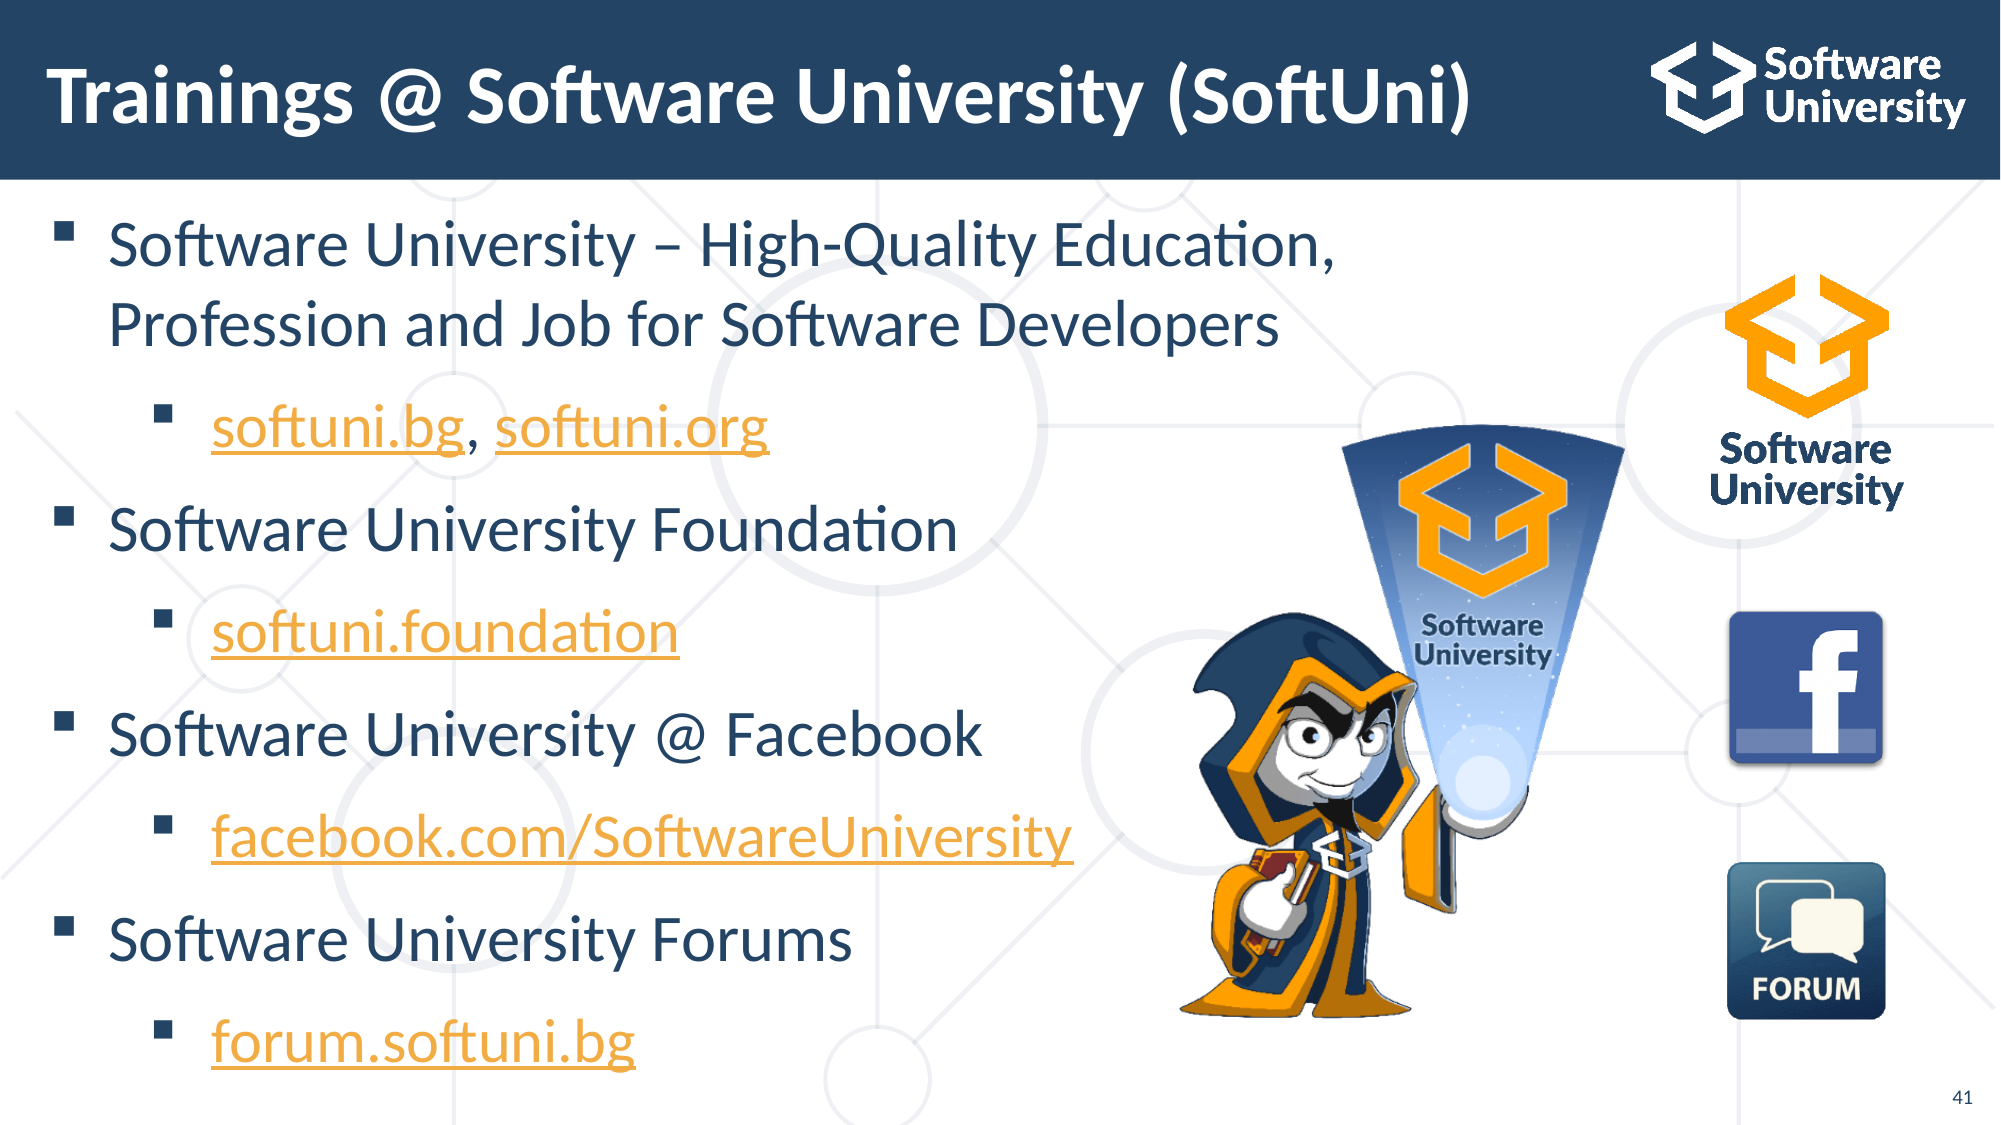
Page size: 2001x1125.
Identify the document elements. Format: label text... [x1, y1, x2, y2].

picture [1726, 861, 1886, 1020]
picture [1651, 41, 1966, 134]
slide_number 41 [1927, 1067, 1989, 1117]
picture [1723, 605, 1889, 773]
picture [1708, 274, 1904, 517]
picture [1458, 423, 1627, 1020]
list Software University – High-Quality Education, Profession and Job for Software Developers softuni.bg, softuni.org Software University Foundation softuni.foundation Software University @ Facebook facebook.com/SoftwareUniversity Software University Forums forum.softuni.bg [31, 193, 1458, 1094]
title Trainings @ Software University (SoftUni) [28, 17, 1627, 163]
